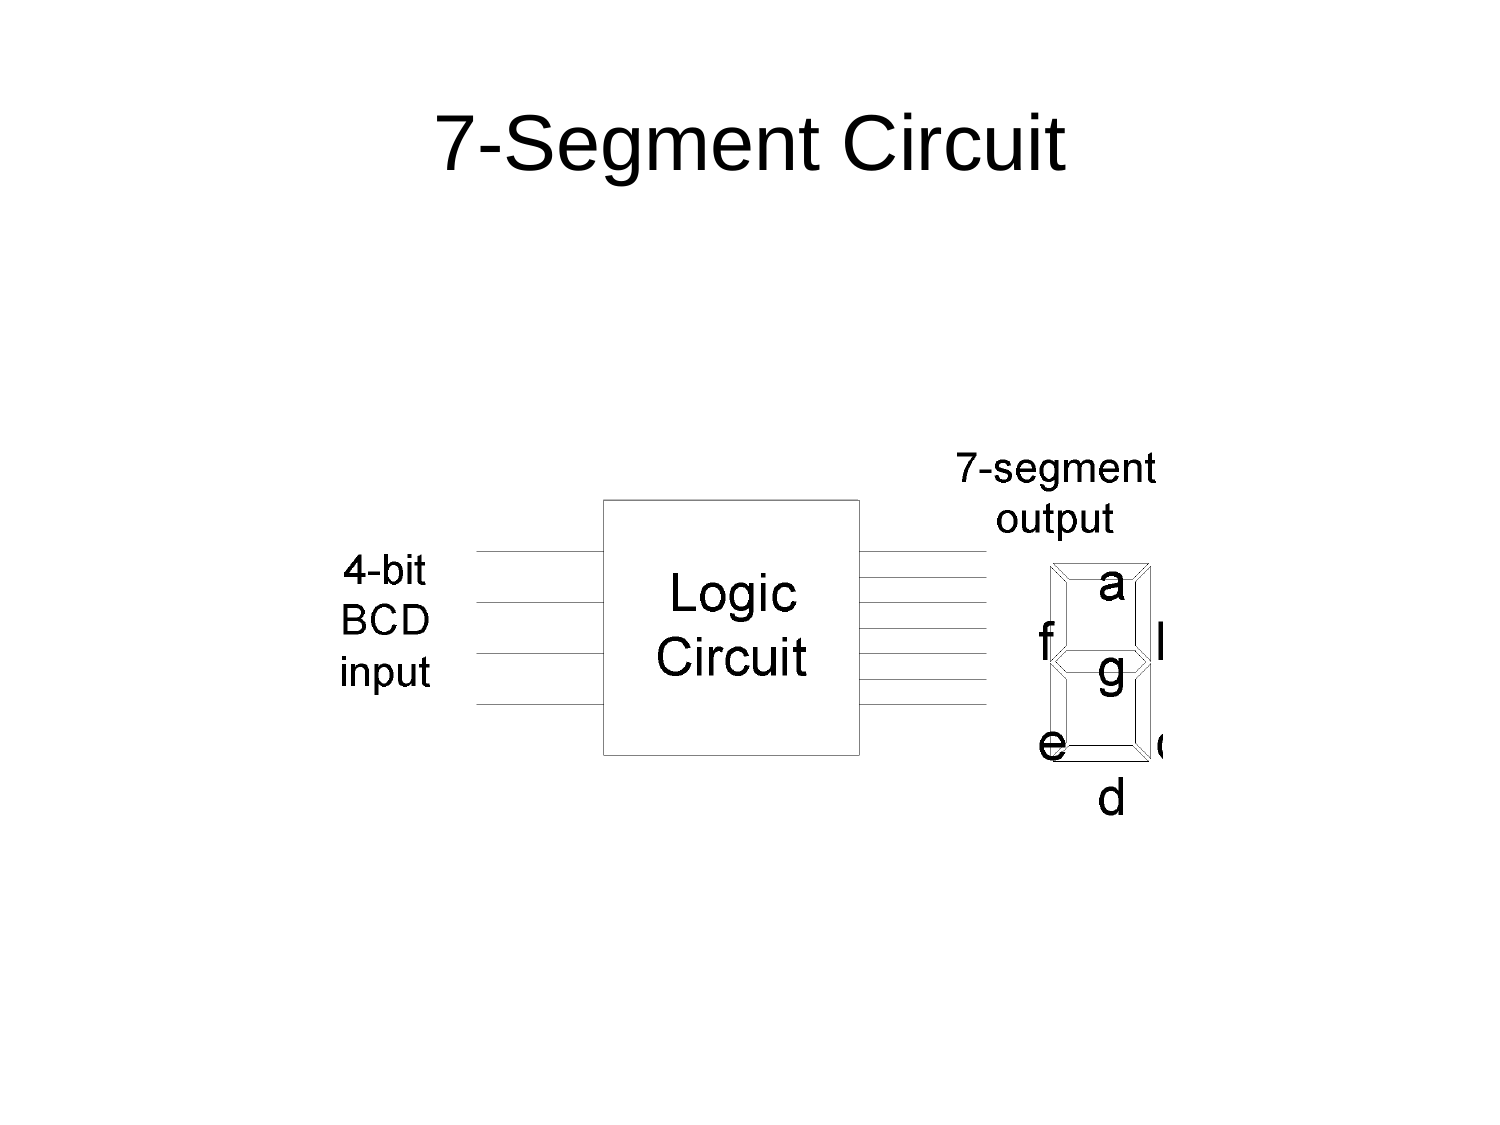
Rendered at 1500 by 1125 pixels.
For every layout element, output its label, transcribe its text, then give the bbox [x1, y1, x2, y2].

title 7-Segment Circuit [75, 45, 1425, 233]
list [337, 435, 1163, 832]
